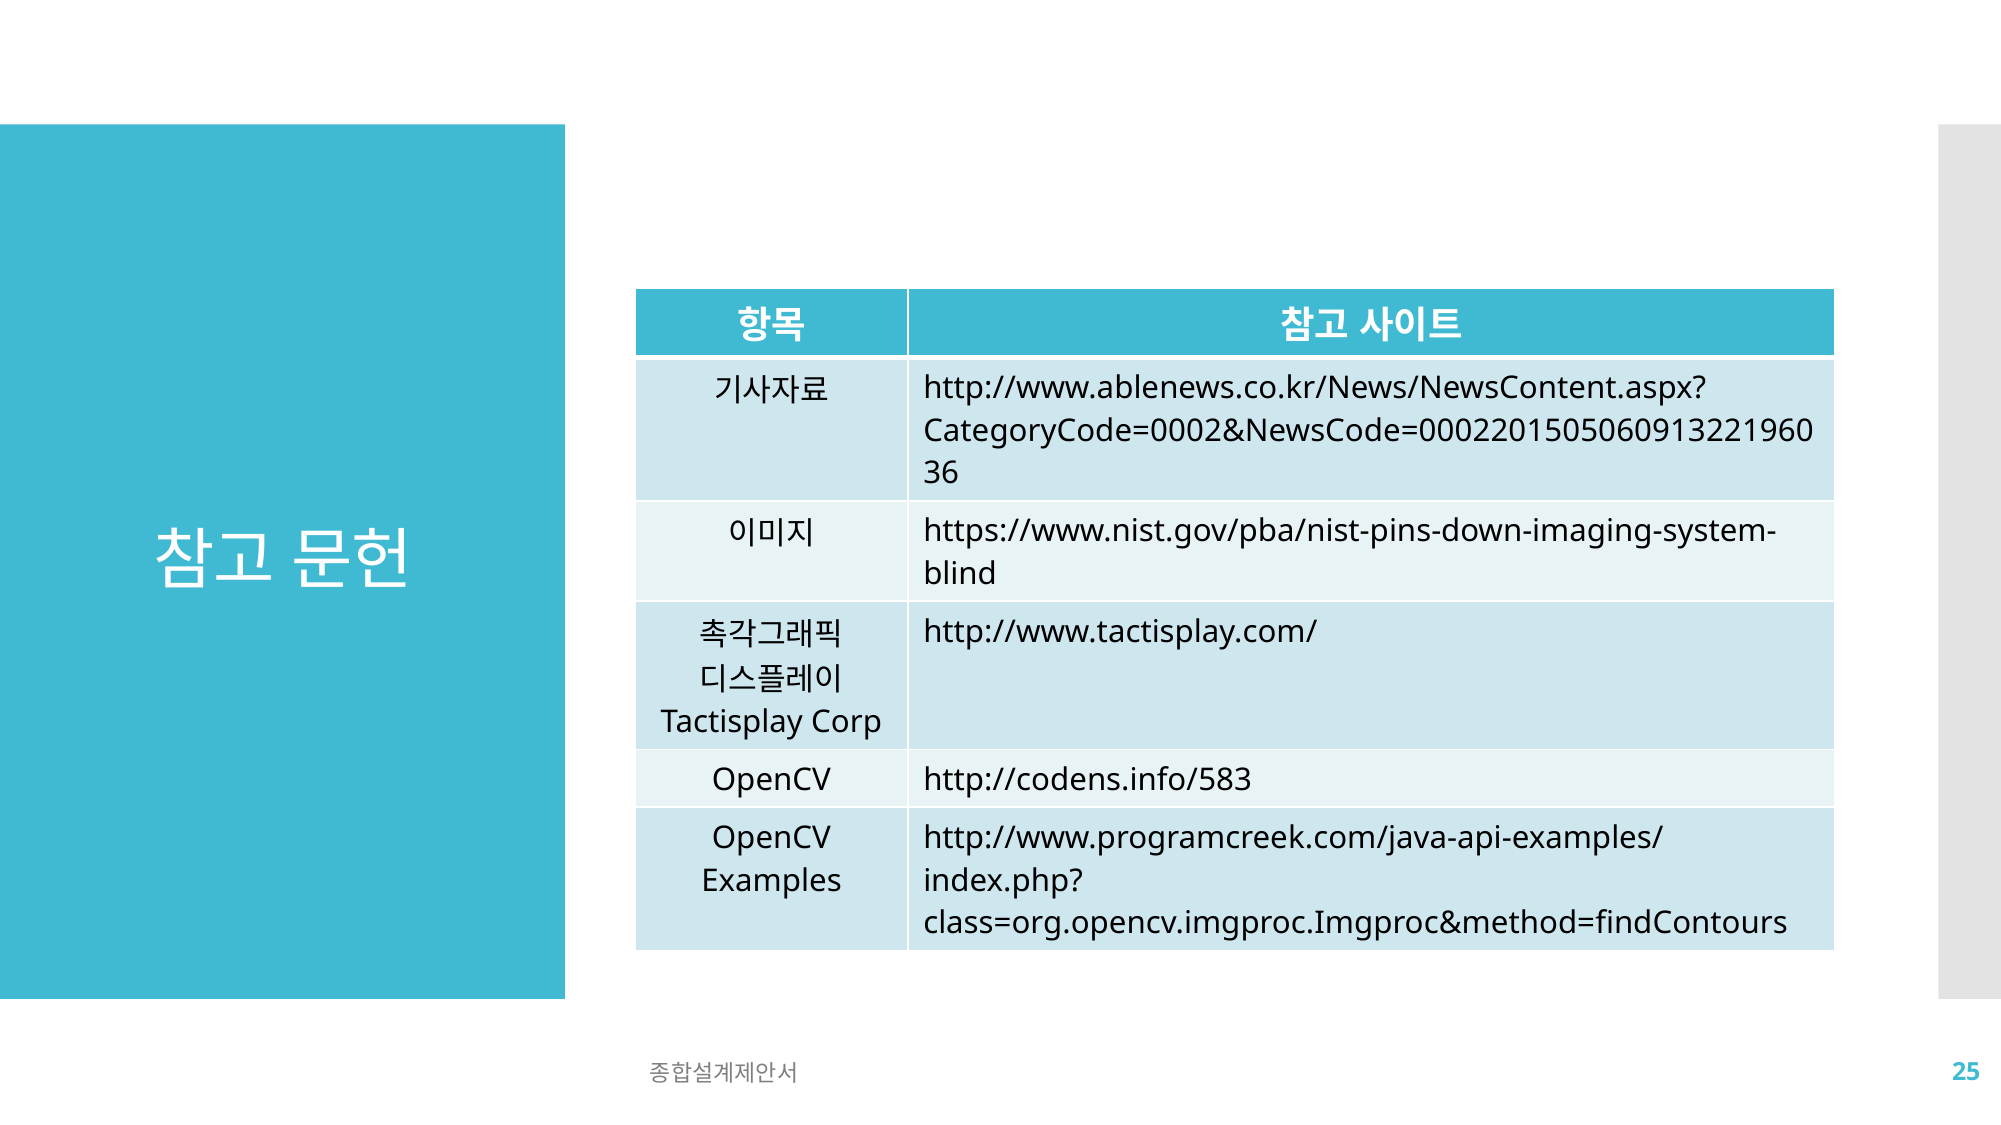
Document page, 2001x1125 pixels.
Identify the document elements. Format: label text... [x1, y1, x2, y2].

table_cell http://www.tactisplay.com/ [909, 602, 1834, 749]
table_cell 기사자료 [636, 360, 907, 500]
table_cell 이미지 [636, 502, 907, 600]
slide_number 25 [1744, 1042, 1996, 1103]
table_cell 촉각그래픽 디스플레이 Tactisplay Corp [636, 602, 907, 749]
table_cell https://www.nist.gov/pba/nist-pins-down-imaging-system-blind [909, 502, 1834, 600]
table_header 참고 사이트 [909, 289, 1834, 355]
table_cell http://codens.info/583 [909, 750, 1834, 806]
table_cell http://www.programcreek.com/java-api-examples/index.php?class=org.opencv.imgproc.Imgproc&method=findContours [909, 808, 1834, 950]
table_cell http://www.ablenews.co.kr/News/NewsContent.aspx?CategoryCode=0002&NewsCode=000220150506091322196036 [909, 360, 1834, 500]
table_cell OpenCV [636, 750, 907, 806]
table_header 항목 [636, 289, 907, 355]
footer 종합설계제안서 [634, 1042, 1605, 1103]
title 참고 문헌 [41, 184, 525, 940]
table_cell OpenCV Examples [636, 808, 907, 950]
